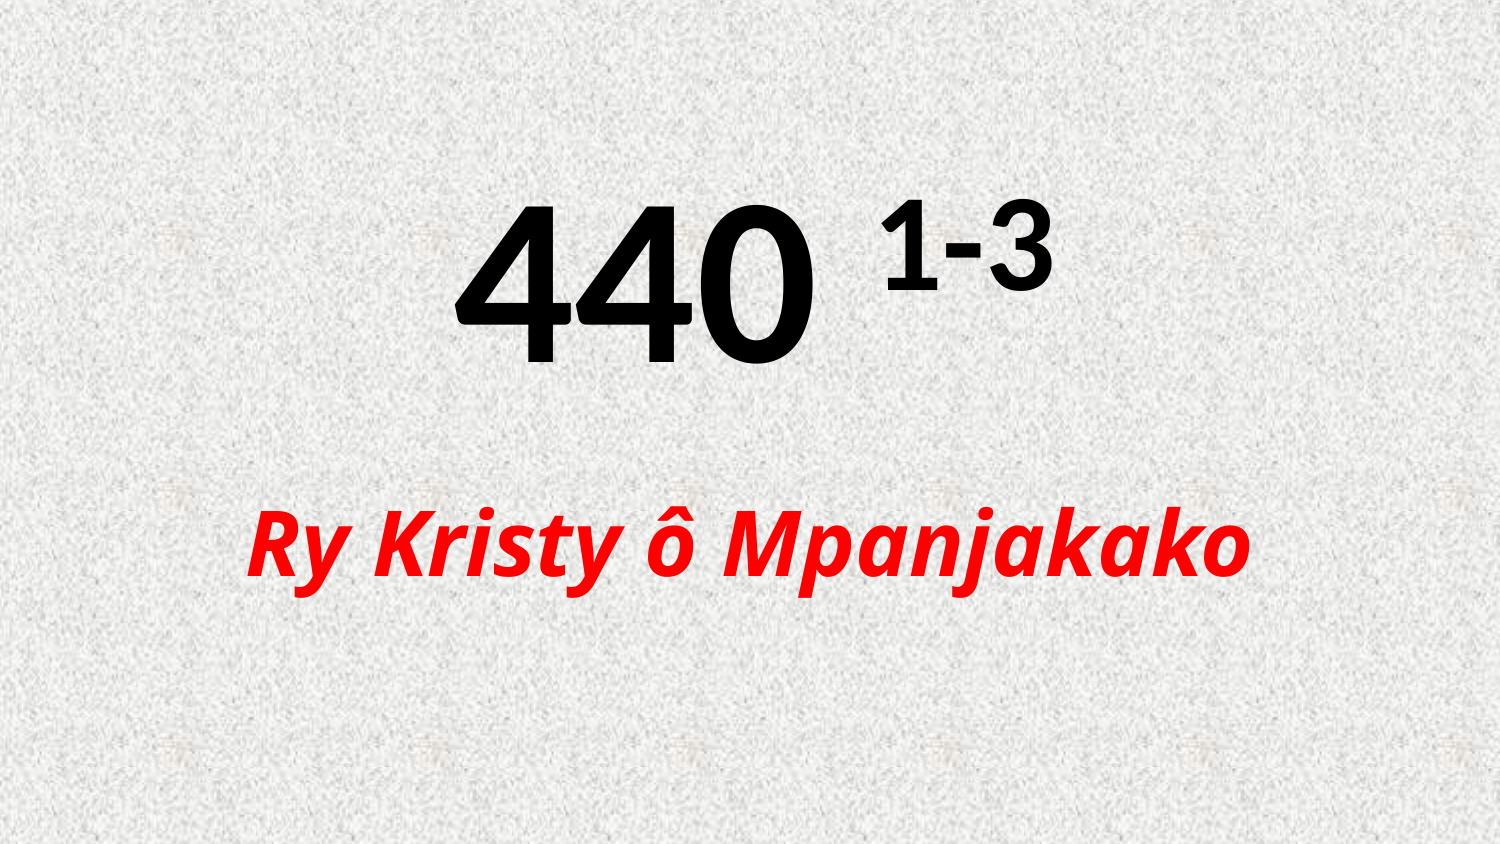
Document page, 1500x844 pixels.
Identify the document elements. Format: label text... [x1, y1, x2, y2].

title 440 1-3 [117, 175, 1393, 357]
subtitle Ry Kristy ô Mpanjakako [225, 478, 1275, 694]
picture [0, 0, 1500, 844]
